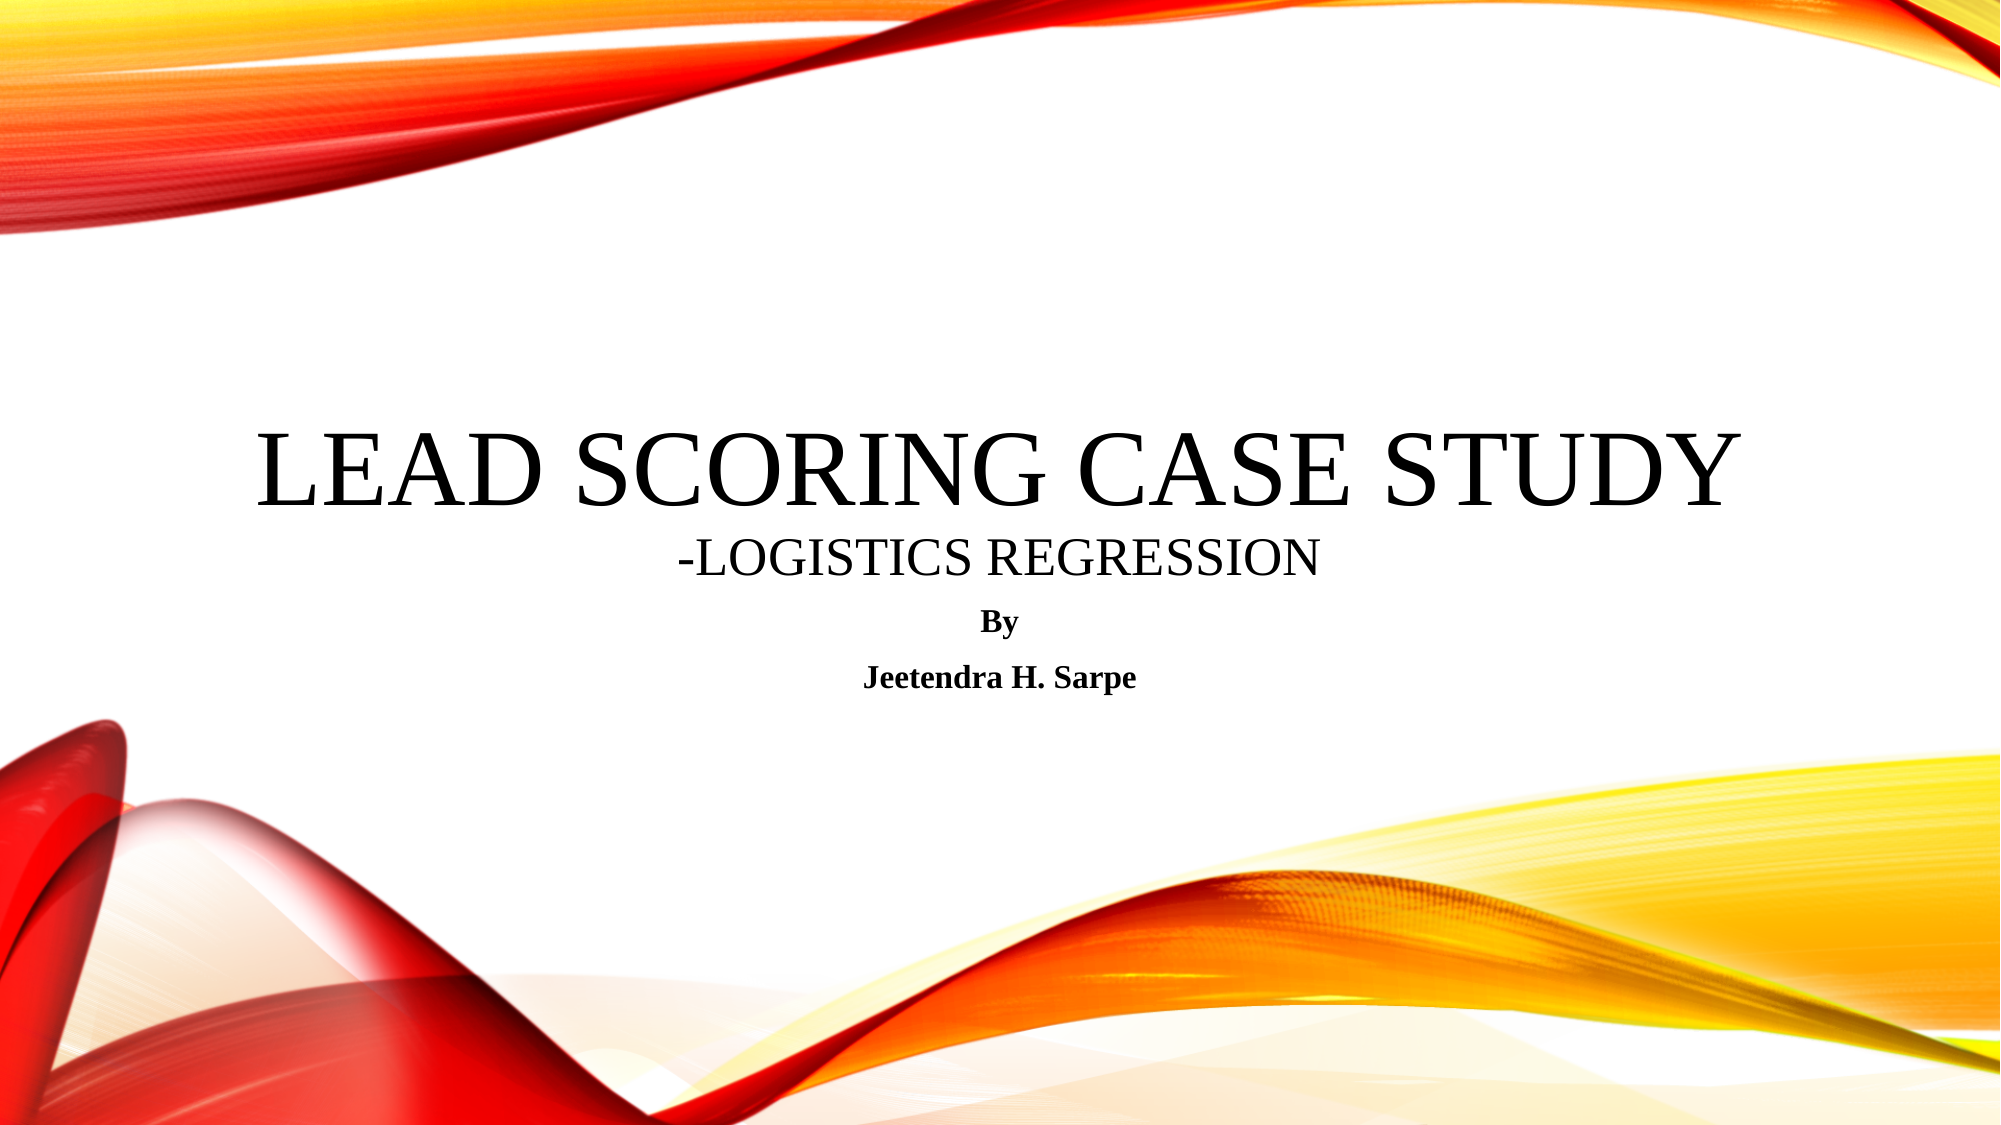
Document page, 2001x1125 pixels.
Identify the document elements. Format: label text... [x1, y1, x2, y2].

subtitle By Jeetendra H. Sarpe [225, 595, 1775, 862]
picture [0, 717, 2000, 1125]
picture [0, 0, 2000, 237]
title Lead Scoring Case Study -Logistics Regression [225, 295, 1775, 595]
